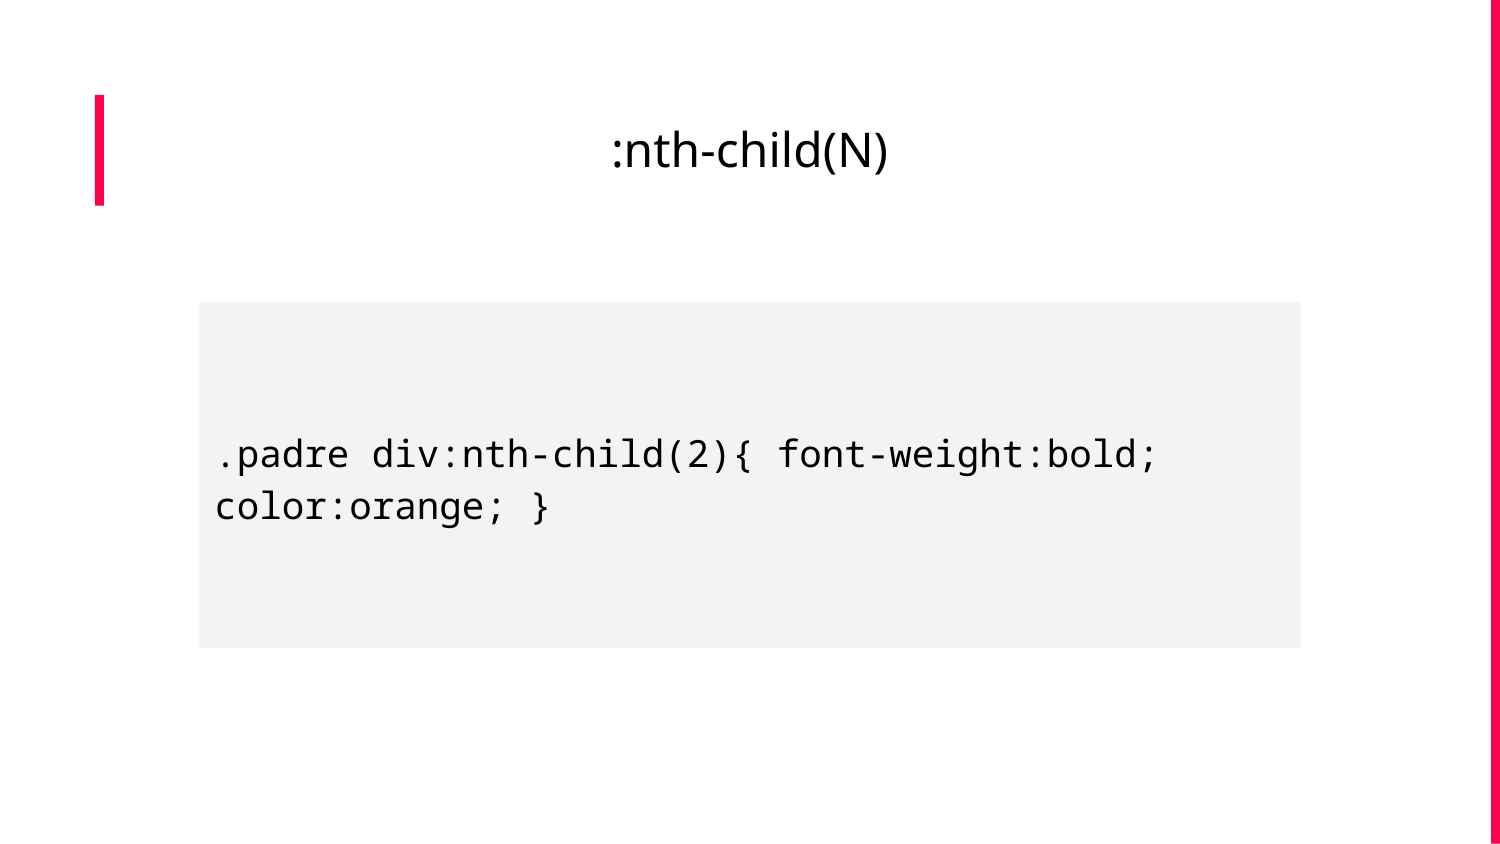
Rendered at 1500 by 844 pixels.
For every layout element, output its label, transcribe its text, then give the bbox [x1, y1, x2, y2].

text_box .padre div:nth-child(2){ font-weight:bold; color:orange; } [199, 301, 1301, 649]
text_box :nth-child(N) [238, 95, 1262, 210]
